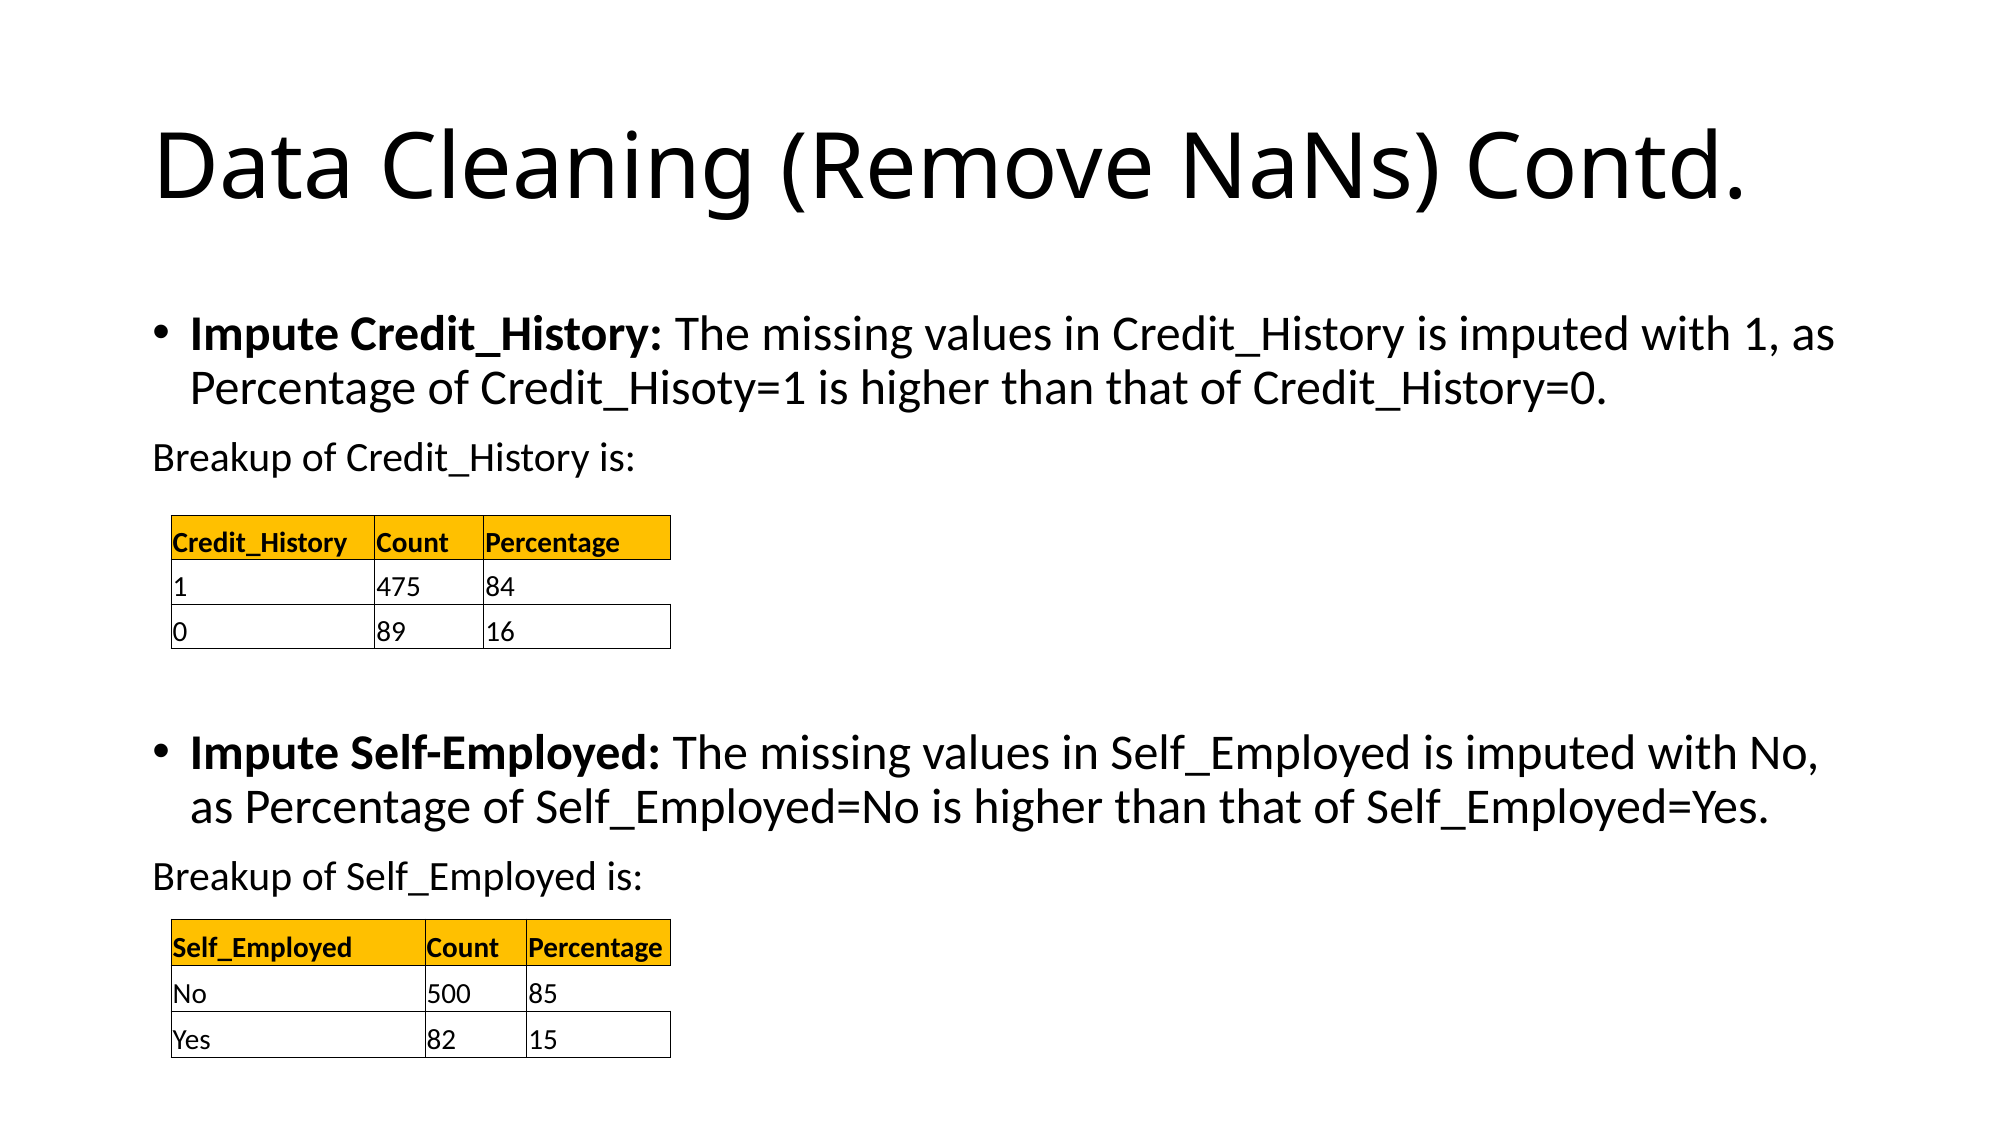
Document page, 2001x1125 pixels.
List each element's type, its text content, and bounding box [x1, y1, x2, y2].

table_cell 475 [375, 560, 483, 604]
table_cell 84 [484, 560, 670, 604]
table_cell 85 [527, 966, 670, 1011]
table_header Count [426, 920, 526, 965]
title Data Cleaning (Remove NaNs) Contd. [137, 59, 1863, 278]
table_header Percentage [527, 920, 670, 965]
table_cell 0 [172, 605, 374, 648]
table_header Percentage [484, 516, 670, 559]
table_cell 15 [527, 1012, 670, 1057]
list Impute Credit_History: The missing values in Credit_History is imputed with 1, as Percentage of Credit_Hisoty=1 is higher than that of Credit_History=0. Breakup of Credit_History is: Impute Self-Employed: The missing values in Self_Employed is imputed with No, as Percentage of Self_Employed=No is higher than that of Self_Employed=Yes. Breakup of Self_Employed is: [137, 299, 1863, 1082]
table_cell Yes [172, 1012, 425, 1057]
table_cell 500 [426, 966, 526, 1011]
table_cell 89 [375, 605, 483, 648]
table_cell No [172, 966, 425, 1011]
table_cell 82 [426, 1012, 526, 1057]
table_cell 16 [484, 605, 670, 648]
table_header Credit_History [172, 516, 374, 559]
table_header Self_Employed [172, 920, 425, 965]
table_header Count [375, 516, 483, 559]
table_cell 1 [172, 560, 374, 604]
